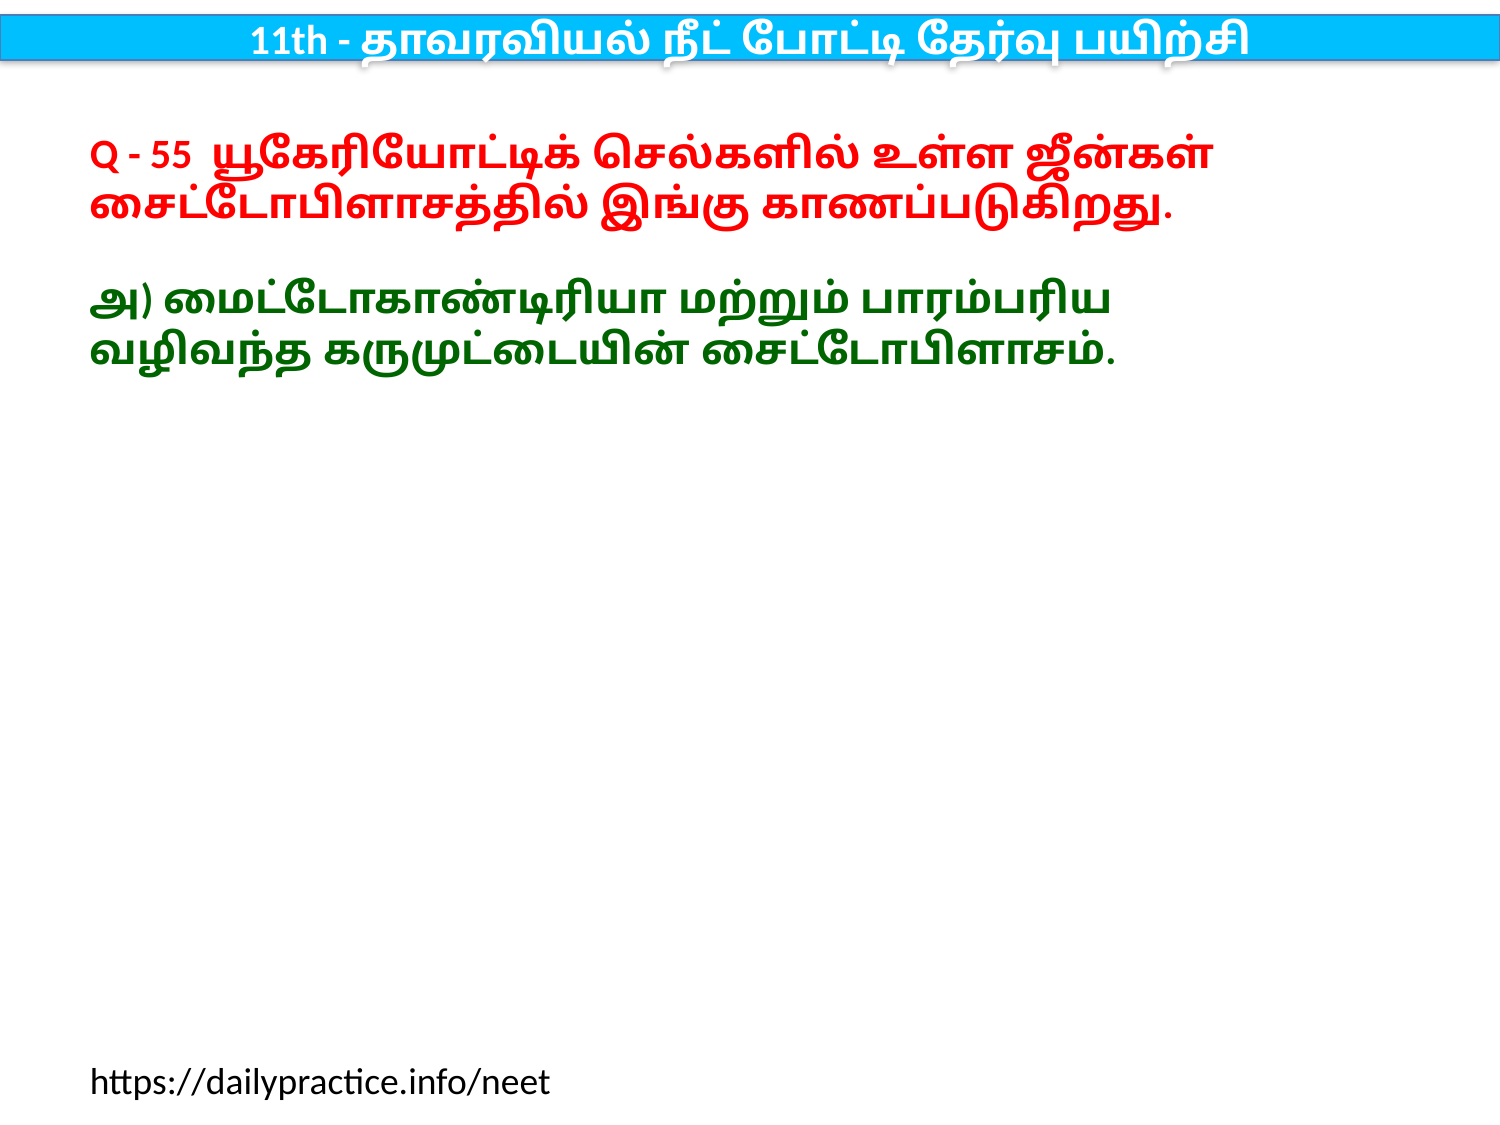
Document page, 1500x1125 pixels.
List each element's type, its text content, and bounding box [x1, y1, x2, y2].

text_box https://dailypractice.info/neet [74, 1049, 675, 1110]
text_box Q - 55 யூகேரியோட்டிக் செல்களில் உள்ள ஜீன்கள் சைட்டோபிளாசத்தில் இங்கு காணப்படுகிறது. அ) மைட்டோகாண்டிரியா மற்றும் பாரம்பரிய வழிவந்த கருமுட்டையின் சைட்டோபிளாசம். [74, 74, 1275, 380]
text_box 11th - தாவரவியல் நீட் போட்டி தேர்வு பயிற்சி [0, 14, 1500, 61]
